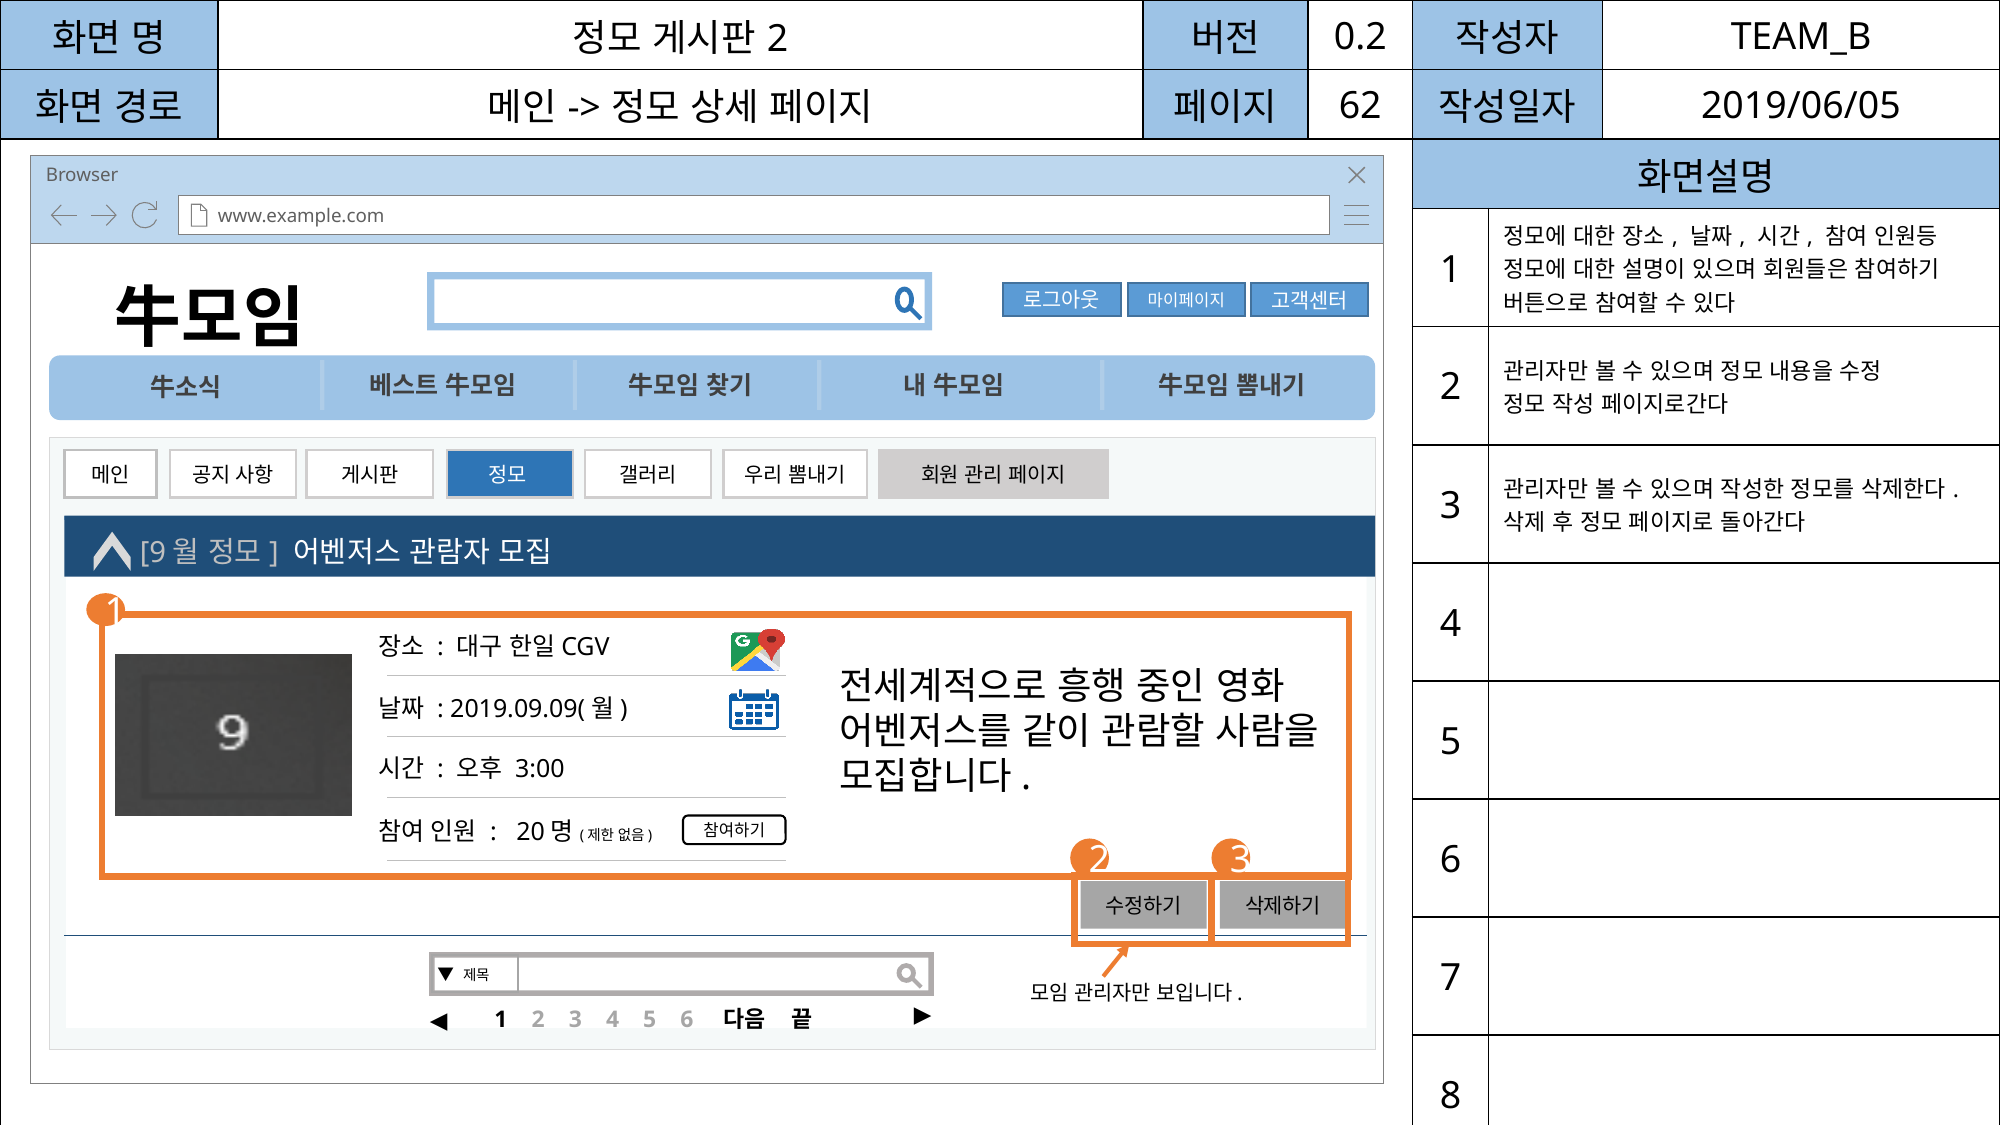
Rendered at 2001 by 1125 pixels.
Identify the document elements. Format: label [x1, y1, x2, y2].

table_header [1603, 1, 1999, 69]
table_cell [1413, 209, 1488, 326]
table_cell [1413, 140, 1999, 208]
table_cell [1489, 800, 1999, 916]
table_cell [1413, 327, 1488, 444]
table_cell [1309, 70, 1412, 138]
table_cell [1413, 800, 1488, 916]
table_header [1, 1, 217, 69]
table_cell [1, 140, 1412, 1125]
text_box [30, 155, 1384, 1084]
table_header [219, 1, 1142, 69]
table_cell [1413, 1036, 1488, 1125]
table_cell [1, 70, 217, 138]
table_cell [1489, 209, 1999, 326]
table_cell [1489, 1036, 1999, 1125]
table_cell [1413, 70, 1602, 138]
table_header [1309, 1, 1412, 69]
table_cell [219, 70, 1142, 138]
table_header [1413, 1, 1602, 69]
table_cell [1603, 70, 1999, 138]
table_cell [1489, 564, 1999, 680]
table_cell [1489, 327, 1999, 444]
table_cell [1413, 564, 1488, 680]
table_cell [1144, 70, 1307, 138]
table_cell [1413, 682, 1488, 798]
table_cell [1413, 446, 1488, 562]
table_cell [1489, 918, 1999, 1034]
table_header [1144, 1, 1307, 69]
table_cell [1489, 446, 1999, 562]
table_cell [1489, 682, 1999, 798]
table_cell [1413, 918, 1488, 1034]
